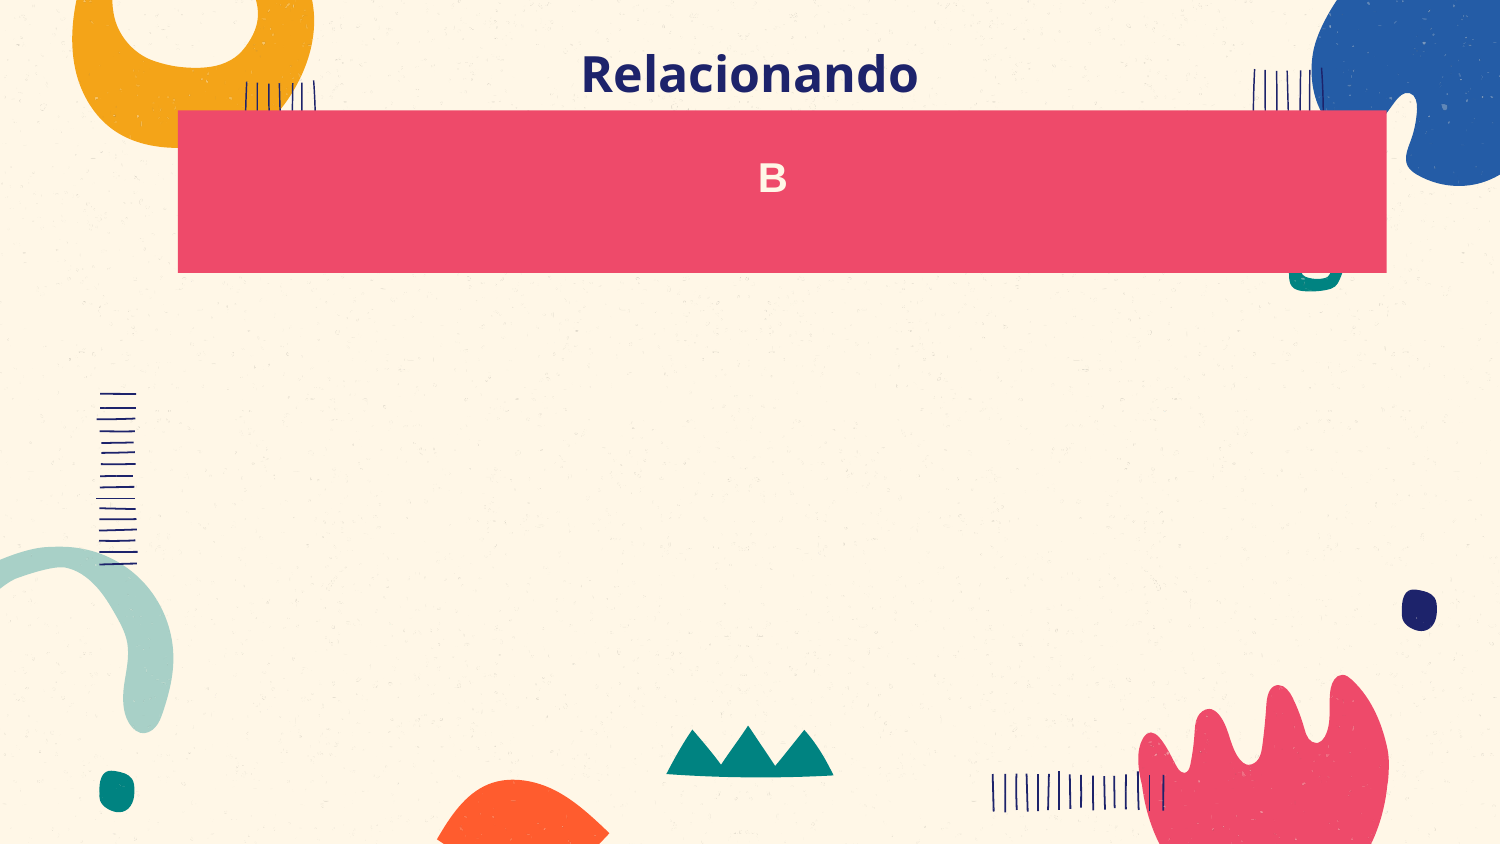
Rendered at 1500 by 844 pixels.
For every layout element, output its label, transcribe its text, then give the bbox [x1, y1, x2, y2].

text_box [666, 725, 834, 778]
picture [0, 0, 1500, 844]
title Relacionando [290, 35, 1210, 110]
